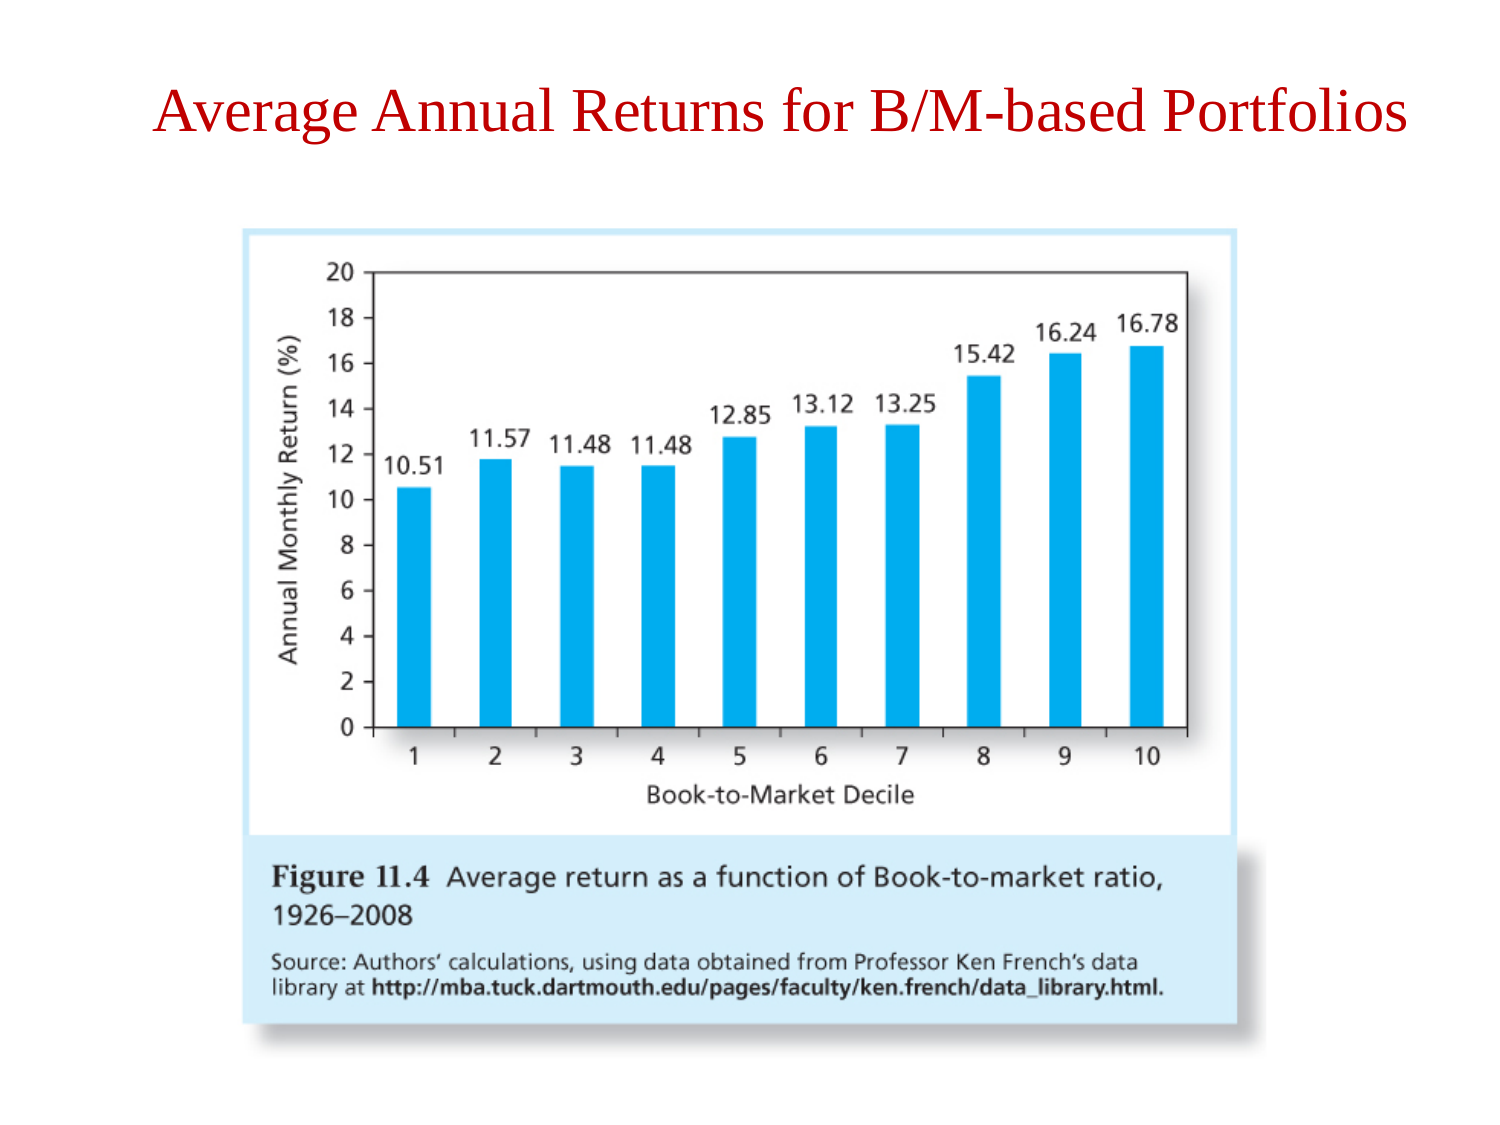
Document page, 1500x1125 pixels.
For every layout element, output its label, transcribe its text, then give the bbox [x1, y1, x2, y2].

title Average Annual Returns for B/M-based Portfolios [87, 24, 1475, 188]
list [237, 224, 1271, 1063]
